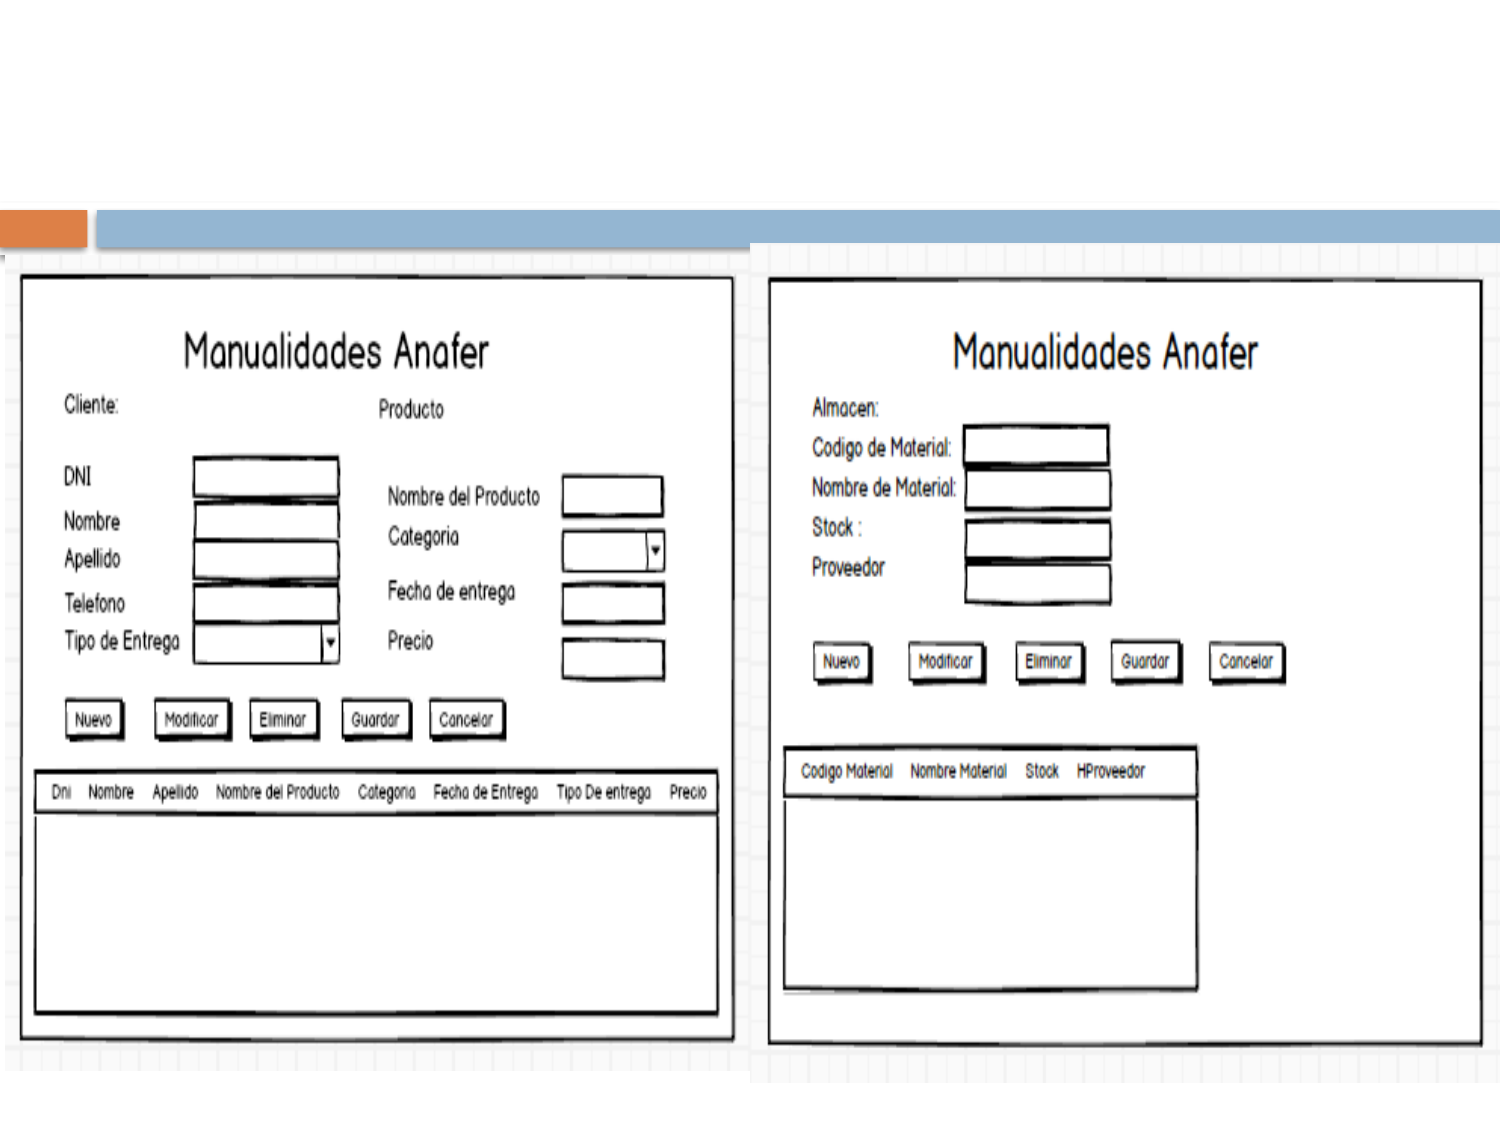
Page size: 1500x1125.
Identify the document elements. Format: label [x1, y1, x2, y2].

picture [749, 243, 1500, 1083]
list [5, 254, 743, 1071]
